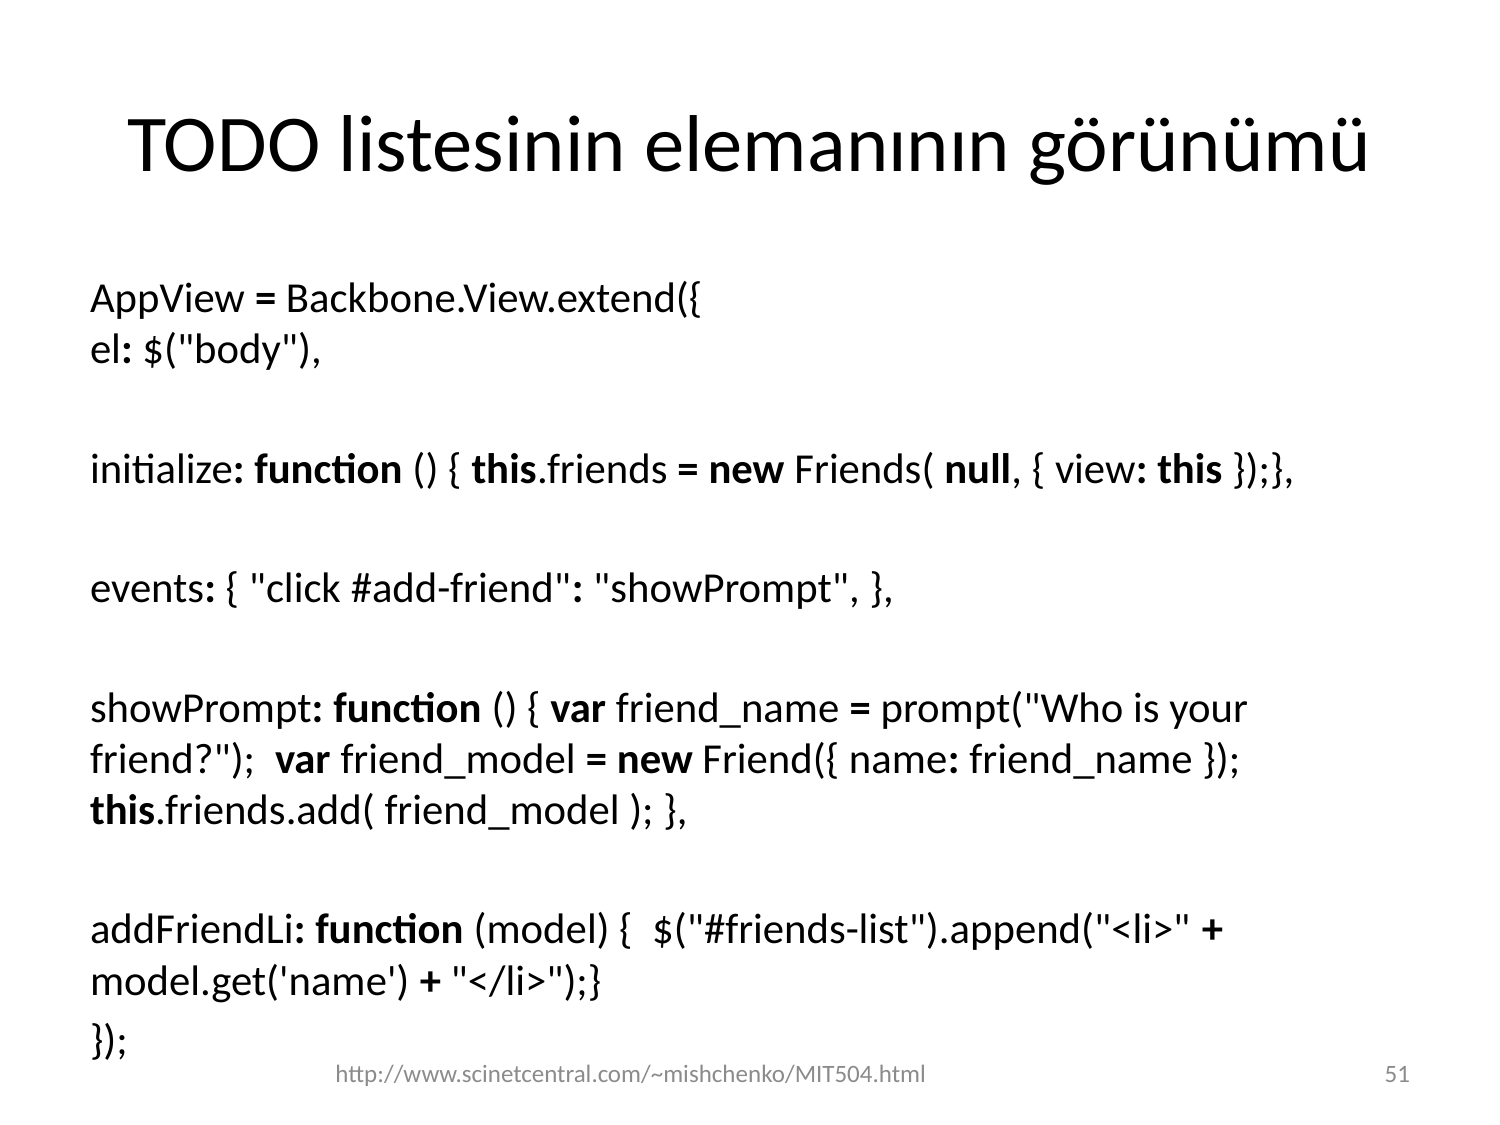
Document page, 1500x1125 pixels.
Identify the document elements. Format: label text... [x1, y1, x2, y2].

slide_number 51 [1074, 1042, 1425, 1103]
footer http://www.scinetcentral.com/~mishchenko/MIT504.html [275, 1042, 988, 1103]
list AppView = Backbone.View.extend({ el: $("body"), initialize: function () { this.friends = new Friends( null, { view: this });}, events: { "click #add-friend": "showPrompt", }, showPrompt: function () { var friend_name = prompt("Who is your friend?"); var friend_model = new Friend({ name: friend_name }); this.friends.add( friend_model ); }, addFriendLi: function (model) { $("#friends-list").append("<li>" + model.get('name') + "</li>");} }); [75, 262, 1425, 1075]
title TODO listesinin elemanının görünümü [75, 45, 1425, 233]
